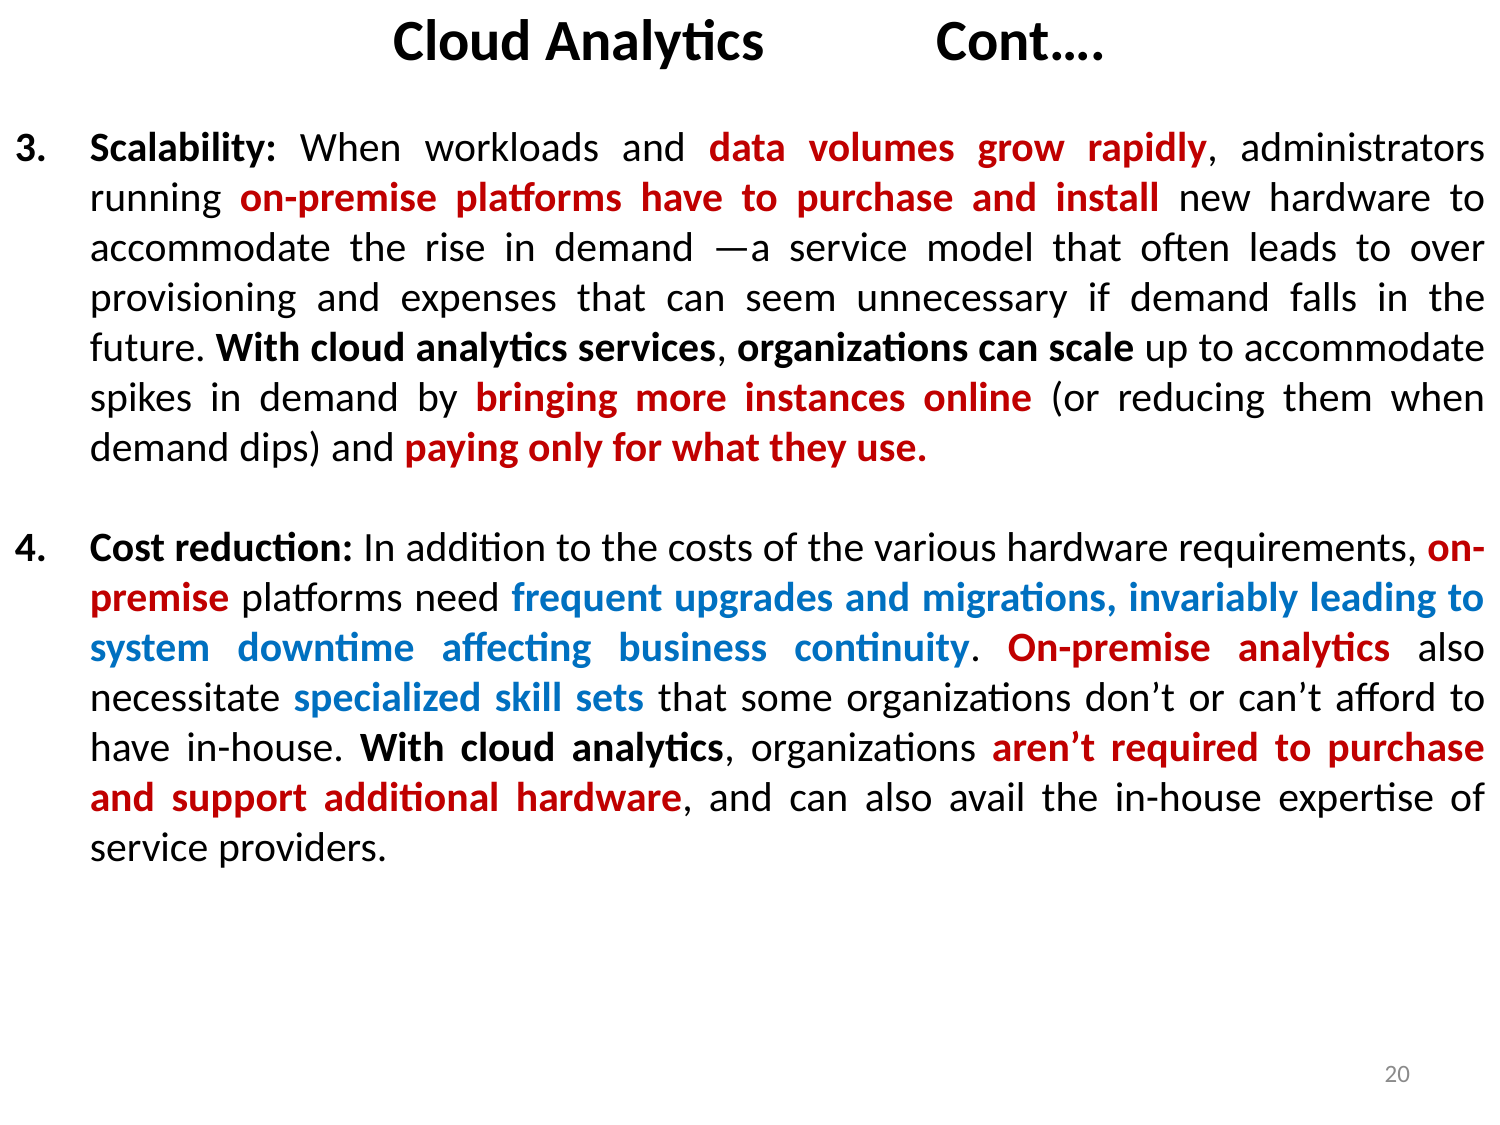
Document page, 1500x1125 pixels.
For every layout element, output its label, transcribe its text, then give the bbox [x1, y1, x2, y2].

slide_number 20 [1074, 1042, 1425, 1103]
title Cloud Analytics Cont…. [0, 0, 1500, 62]
text_box Scalability: When workloads and data volumes grow rapidly, administrators running on-premise platforms have to purchase and install new hardware to accommodate the rise in demand —a service model that often leads to over provisioning and expenses that can seem unnecessary if demand falls in the future. With cloud analytics services, organizations can scale up to accommodate spikes in demand by bringing more instances online (or reducing them when demand dips) and paying only for what they use. Cost reduction: In addition to the costs of the various hardware requirements, on-premise platforms need frequent upgrades and migrations, invariably leading to system downtime affecting business continuity. On-premise analytics also necessitate specialized skill sets that some organizations don’t or can’t afford to have in-house. With cloud analytics, organizations aren’t required to purchase and support additional hardware, and can also avail the in-house expertise of service providers. [0, 62, 1500, 928]
